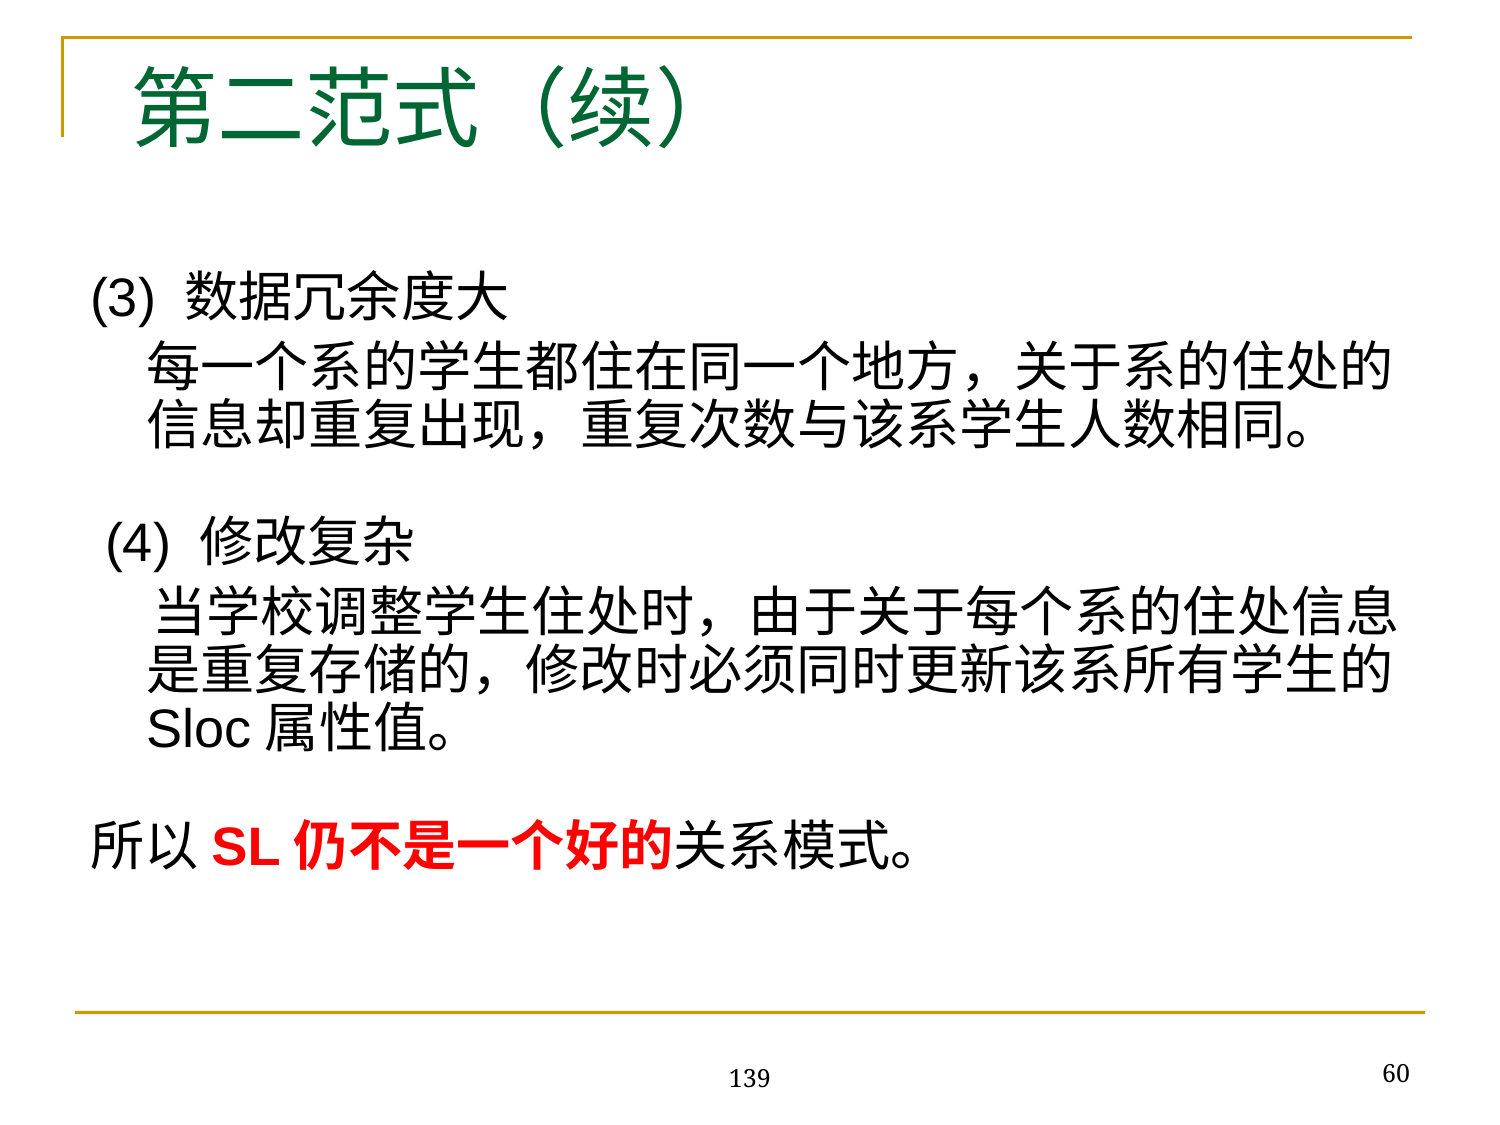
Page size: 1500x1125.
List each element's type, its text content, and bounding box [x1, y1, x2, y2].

footer 139 [512, 1025, 988, 1100]
list (3) 数据冗余度大 每一个系的学生都住在同一个地方，关于系的住处的信息却重复出现，重复次数与该系学生人数相同。 (4) 修改复杂 当学校调整学生住处时，由于关于每个系的住处信息是重复存储的，修改时必须同时更新该系所有学生的Sloc属性值。 所以SL仍不是一个好的关系模式。 [75, 262, 1425, 1006]
title 第二范式（续） [75, 45, 1425, 233]
slide_number 60 [1074, 1024, 1425, 1100]
